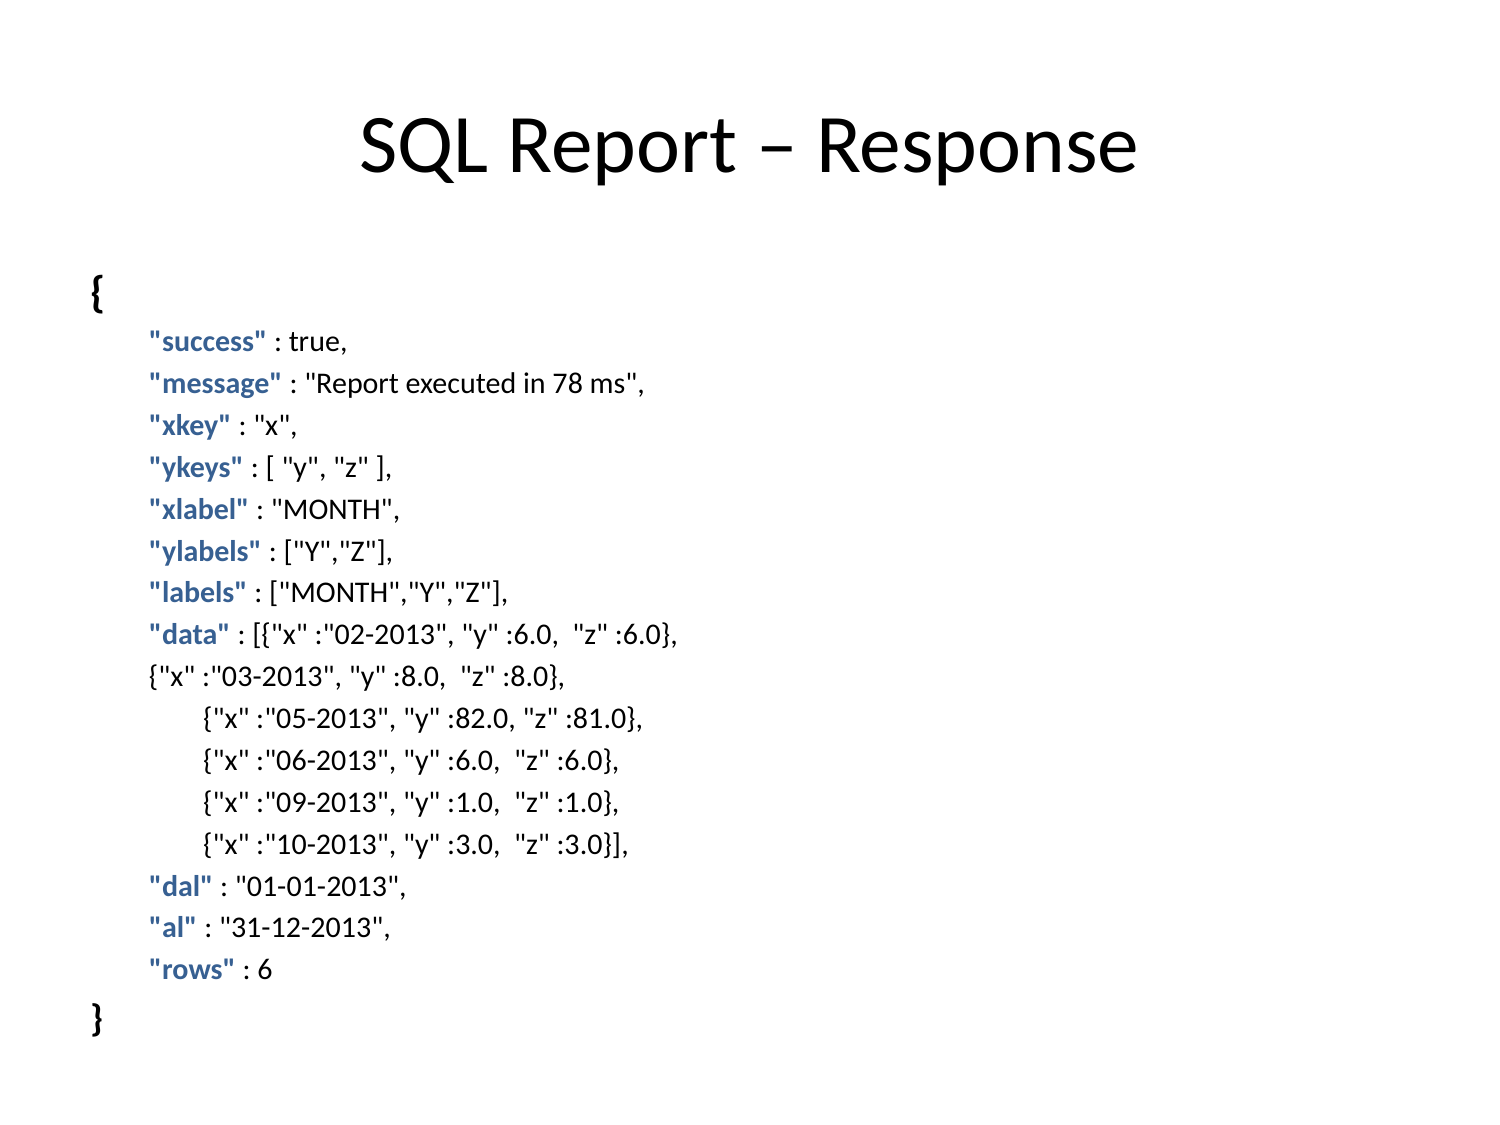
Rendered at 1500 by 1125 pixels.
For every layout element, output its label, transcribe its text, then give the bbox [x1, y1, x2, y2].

title SQL Report – Response [75, 45, 1425, 233]
list { "success" : true, "message" : "Report executed in 78 ms", "xkey" : "x", "ykeys" : [ "y", "z" ], "xlabel" : "MONTH", "ylabels" : ["Y","Z"], "labels" : ["MONTH","Y","Z"], "data" : [{"x" :"02-2013", "y" :6.0, "z" :6.0}, {"x" :"03-2013", "y" :8.0, "z" :8.0}, {"x" :"05-2013", "y" :82.0, "z" :81.0}, {"x" :"06-2013", "y" :6.0, "z" :6.0}, {"x" :"09-2013", "y" :1.0, "z" :1.0}, {"x" :"10-2013", "y" :3.0, "z" :3.0}], "dal" : "01-01-2013", "al" : "31-12-2013", "rows" : 6 } [75, 255, 998, 1059]
